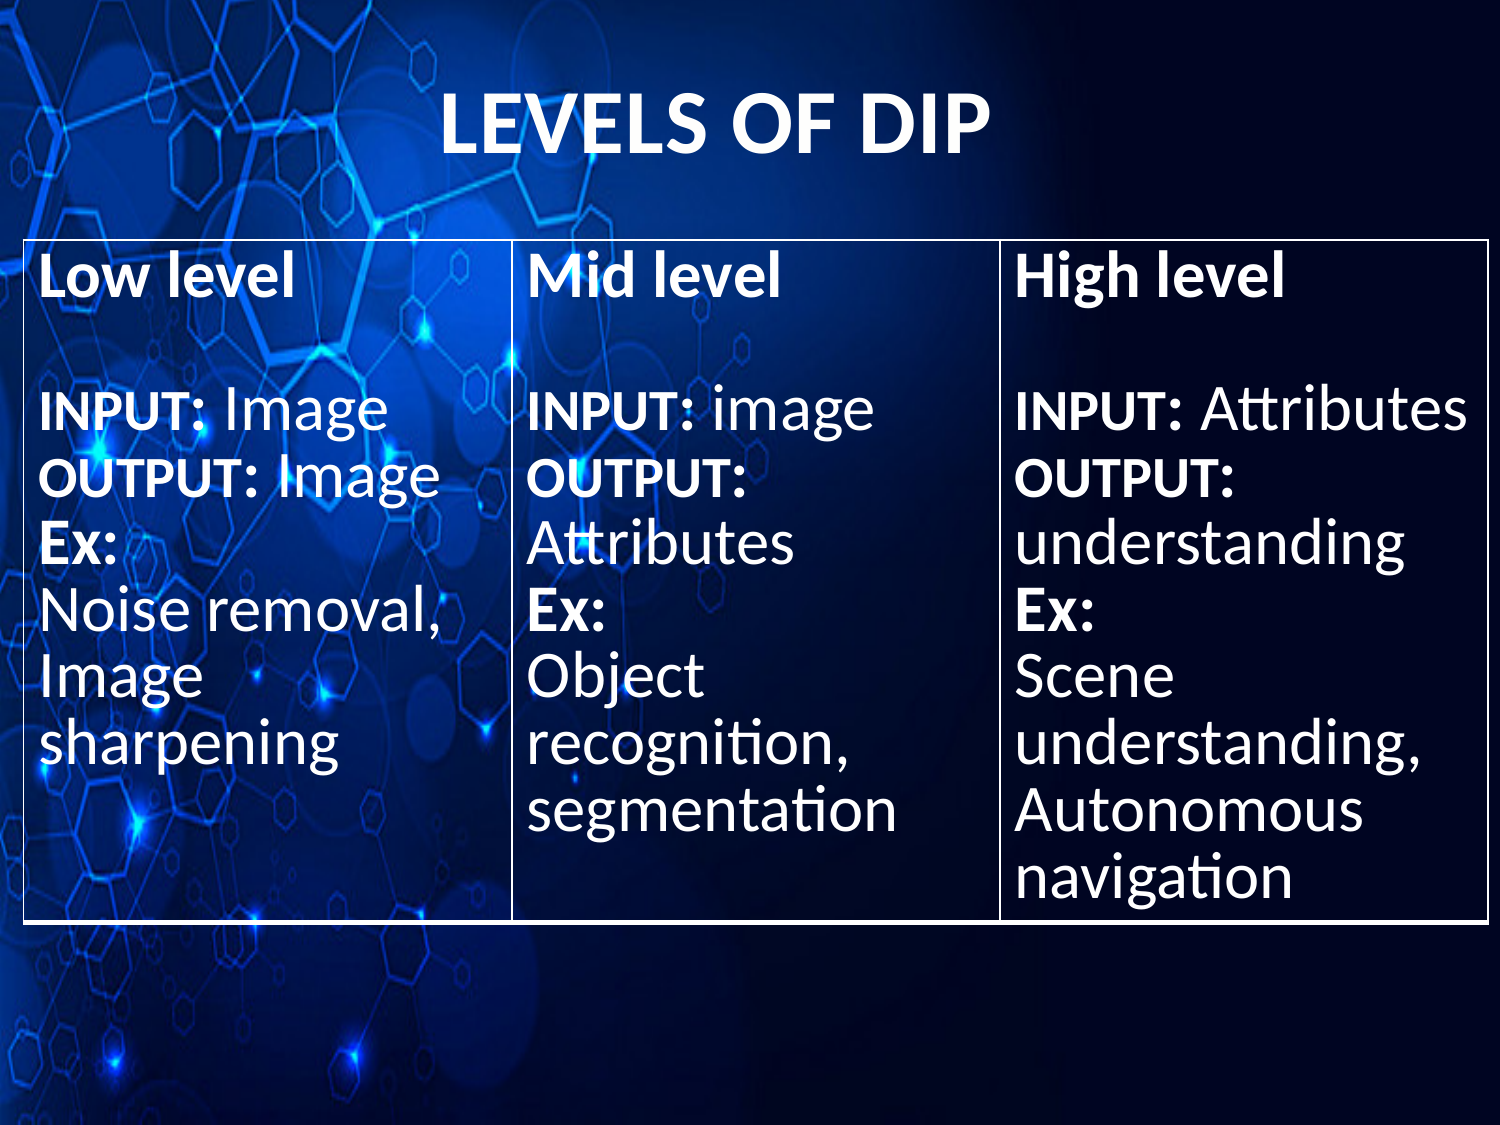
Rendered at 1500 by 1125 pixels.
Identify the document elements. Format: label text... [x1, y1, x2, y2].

table_header Mid level INPUT: image OUTPUT: Attributes Ex: Object recognition, segmentation [513, 241, 999, 920]
title LEVELS OF DIP [41, 23, 1392, 211]
table_header Low level INPUT: Image OUTPUT: Image Ex: Noise removal, Image sharpening [24, 241, 511, 920]
table_header High level INPUT: Attributes OUTPUT: understanding Ex: Scene understanding, Autonomous navigation [1001, 241, 1487, 920]
picture [0, 0, 1500, 1125]
